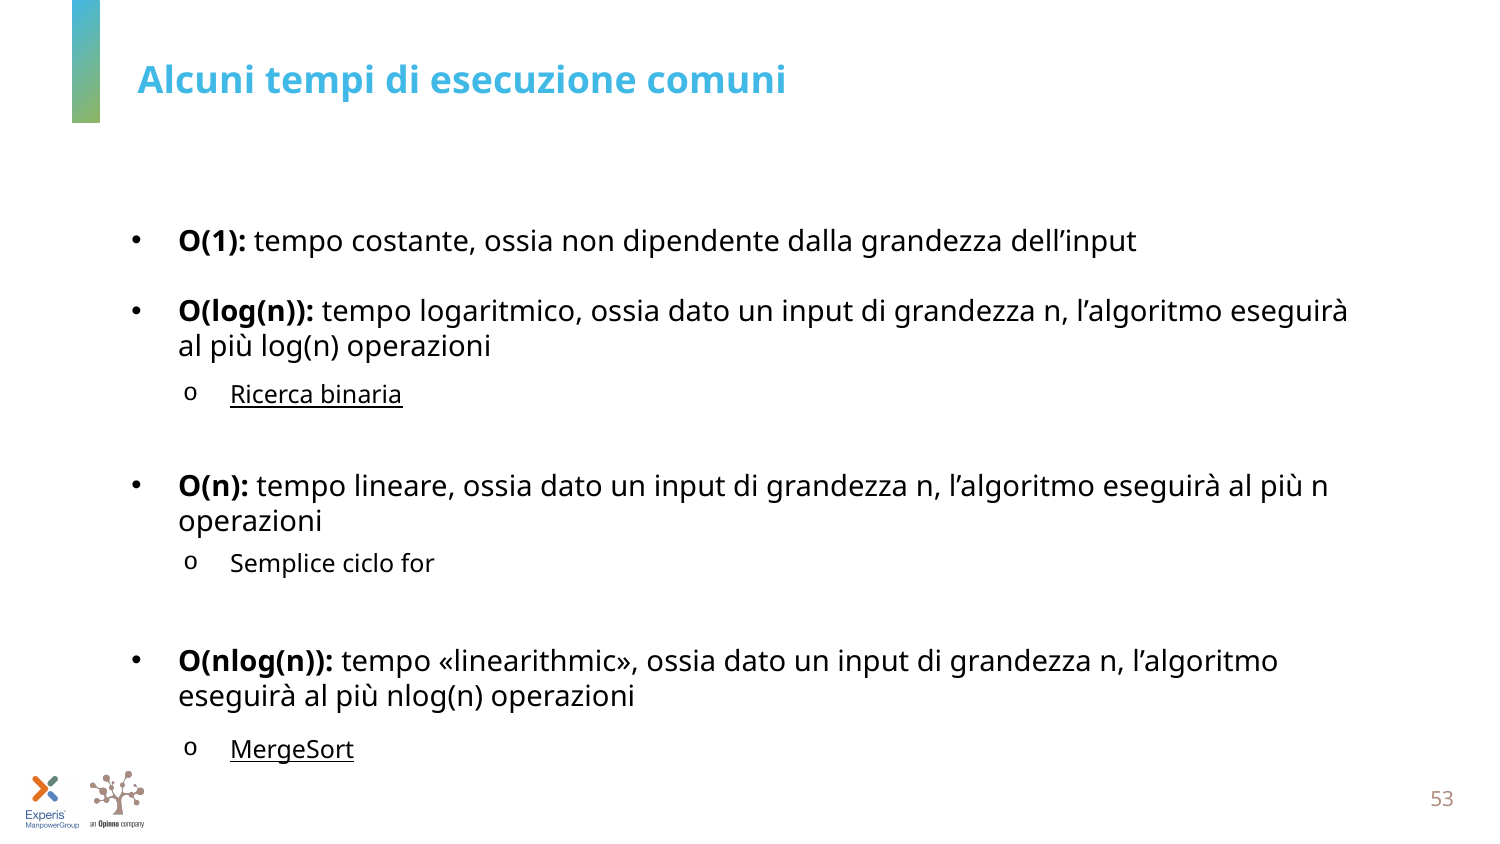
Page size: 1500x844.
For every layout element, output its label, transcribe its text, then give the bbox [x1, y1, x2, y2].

text_box [72, 0, 100, 123]
picture [90, 771, 144, 829]
text_box MergeSort [168, 725, 380, 771]
picture [25, 776, 80, 830]
text_box Semplice ciclo for [168, 540, 470, 586]
text_box 53 [1384, 781, 1500, 818]
text_box Alcuni tempi di esecuzione comuni [126, 34, 1385, 123]
text_box Ricerca binaria [168, 371, 434, 417]
text_box O(1): tempo costante, ossia non dipendente dalla grandezza dell’input O(log(n)): tempo logaritmico, ossia dato un input di grandezza n, l’algoritmo eseguirà al più log(n) operazioni O(n): tempo lineare, ossia dato un input di grandezza n, l’algoritmo eseguirà al più n operazioni O(nlog(n)): tempo «linearithmic», ossia dato un input di grandezza n, l’algoritmo eseguirà al più nlog(n) operazioni [116, 214, 1384, 825]
